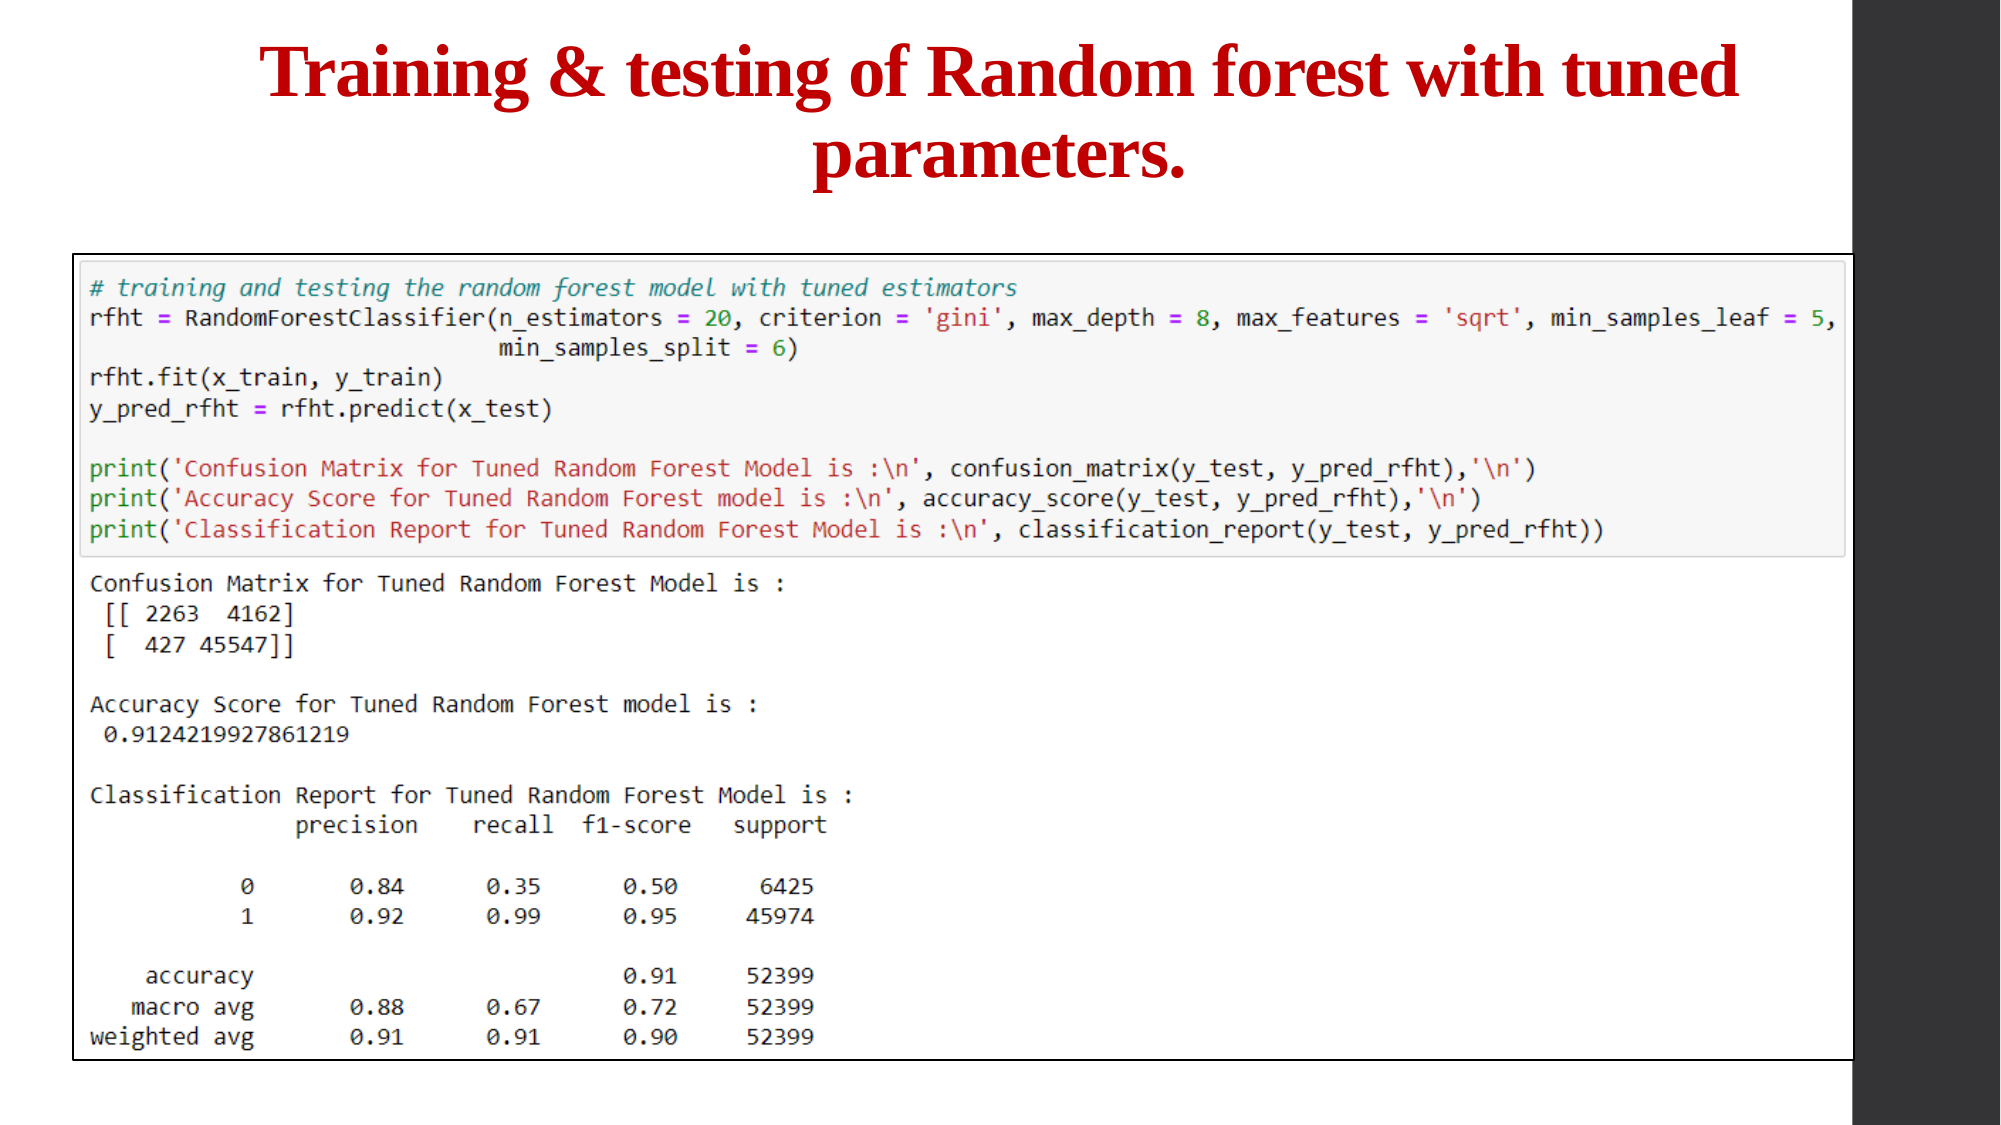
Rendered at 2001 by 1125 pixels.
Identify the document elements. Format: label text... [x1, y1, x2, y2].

title Training & testing of Random forest with tuned parameters. [187, 15, 1813, 202]
picture [74, 254, 1853, 1059]
